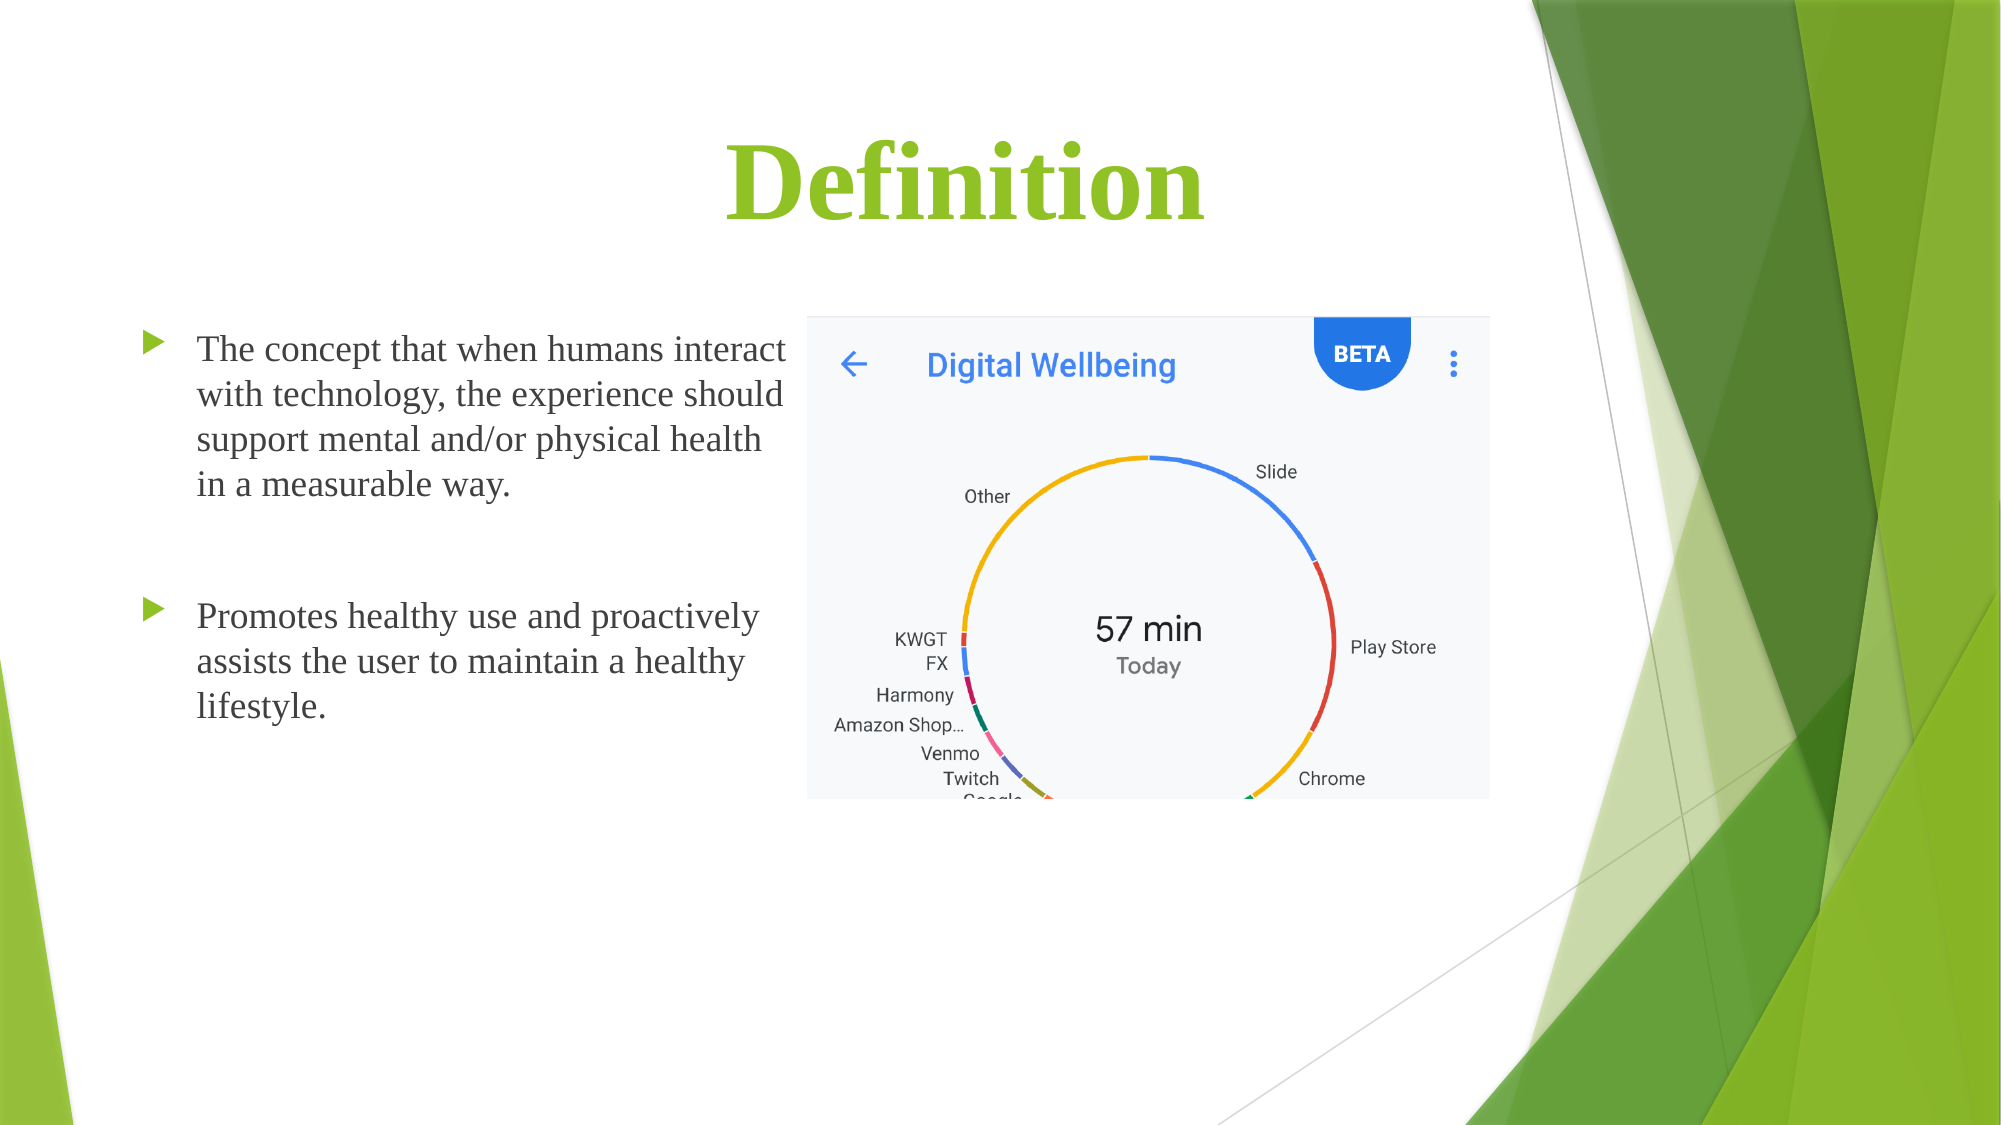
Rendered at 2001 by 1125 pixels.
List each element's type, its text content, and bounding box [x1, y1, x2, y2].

picture [806, 316, 1491, 800]
title Definition [111, 99, 1522, 317]
list The concept that when humans interact with technology, the experience should support mental and/or physical health in a measurable way. Promotes healthy use and proactively assists the user to maintain a healthy lifestyle. [125, 316, 808, 1100]
